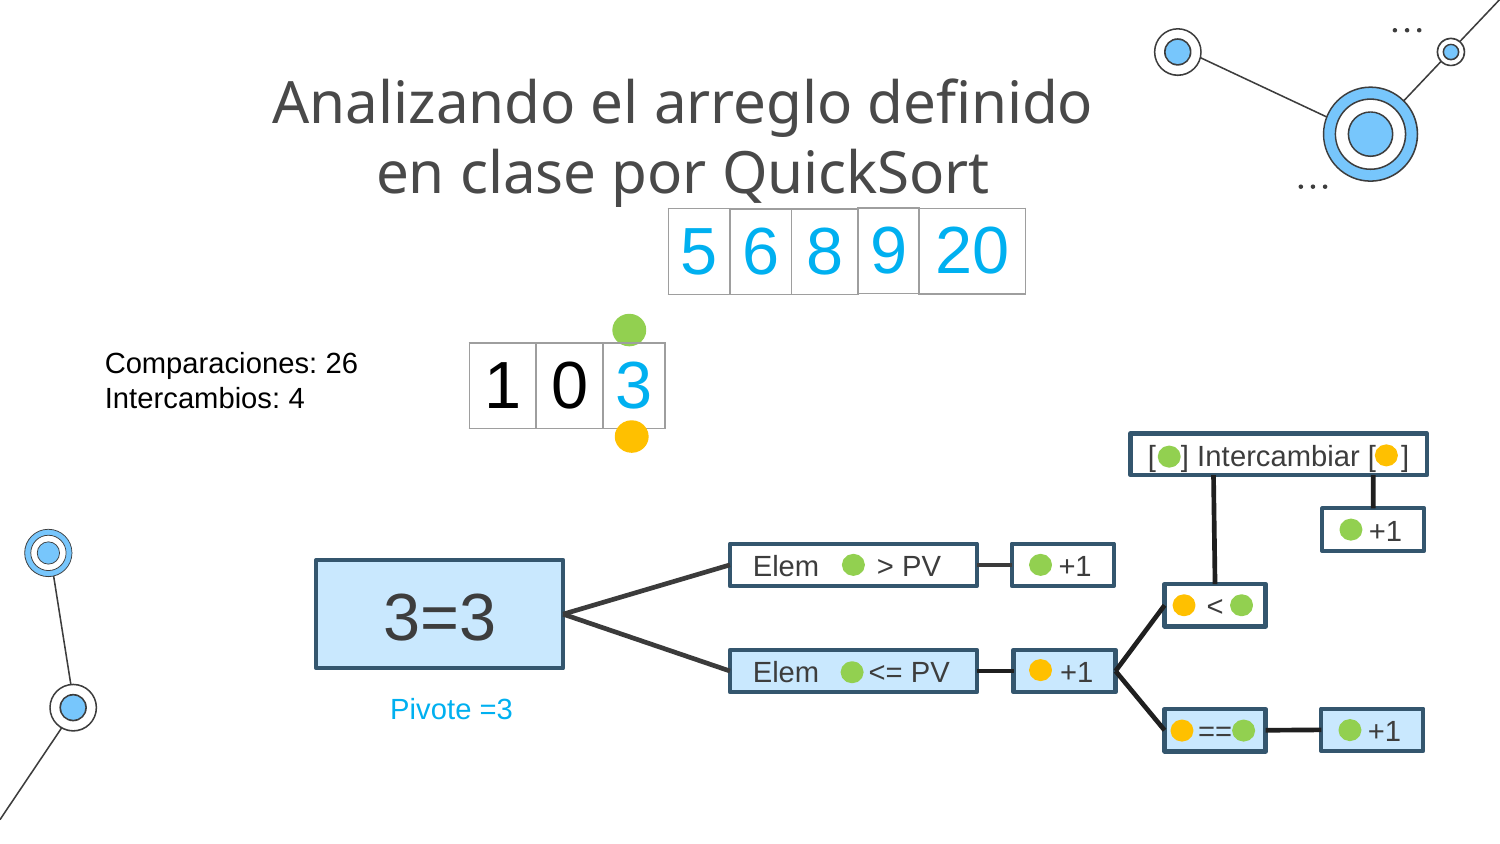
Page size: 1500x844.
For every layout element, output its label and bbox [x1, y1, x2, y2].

table_header [470, 344, 535, 428]
table_header [859, 209, 919, 293]
text_box [375, 682, 529, 733]
table_header [792, 210, 858, 294]
table_header [920, 208, 1026, 294]
table_header [669, 209, 729, 294]
title [216, 50, 1151, 145]
text_box [614, 420, 649, 453]
text_box [90, 336, 384, 422]
table_header [731, 210, 791, 294]
table_header [537, 344, 602, 428]
text_box [612, 313, 647, 342]
table_header [604, 344, 664, 428]
text_box [314, 431, 1429, 754]
